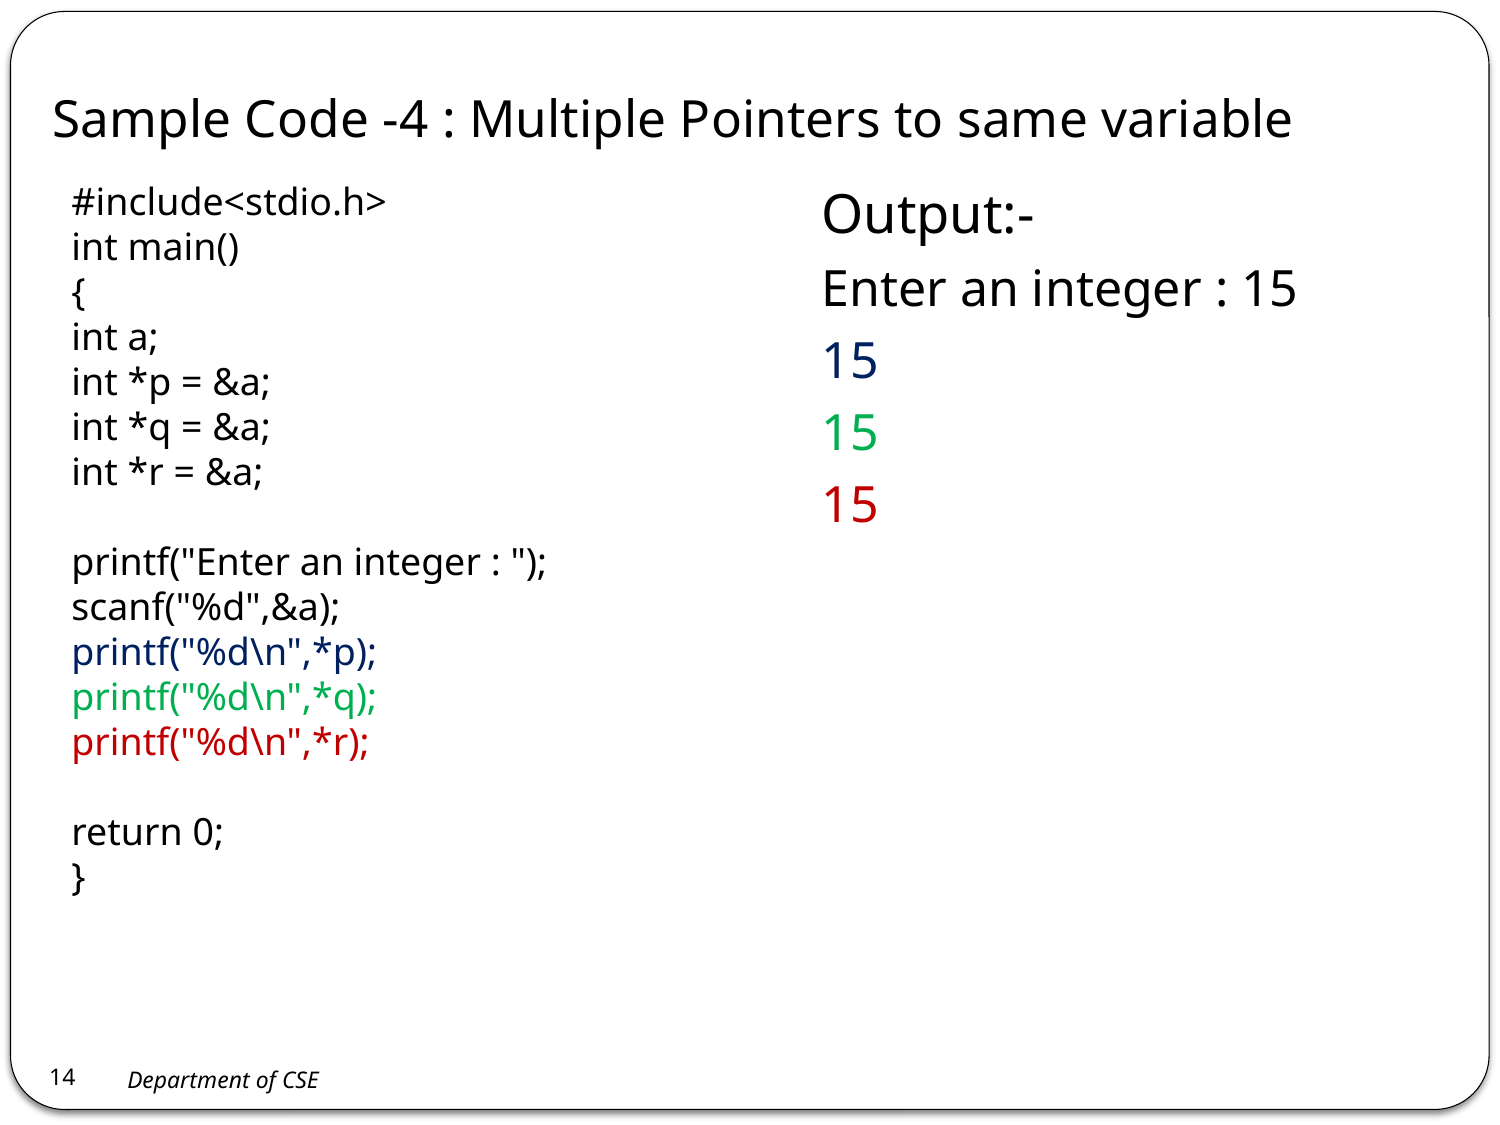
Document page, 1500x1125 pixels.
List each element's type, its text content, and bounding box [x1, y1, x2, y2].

text_box #include<stdio.h> int main() { int a; int *p = &a; int *q = &a; int *r = &a; printf("Enter an integer : "); scanf("%d",&a); printf("%d\n",*p); printf("%d\n",*q); printf("%d\n",*r); return 0; } [56, 170, 807, 906]
footer Department of CSE [112, 1062, 763, 1100]
title Sample Code -4 : Multiple Pointers to same variable [37, 45, 1463, 163]
list Output:- Enter an integer : 15 15 15 15 [807, 171, 1463, 565]
slide_number 14 [24, 1050, 100, 1107]
